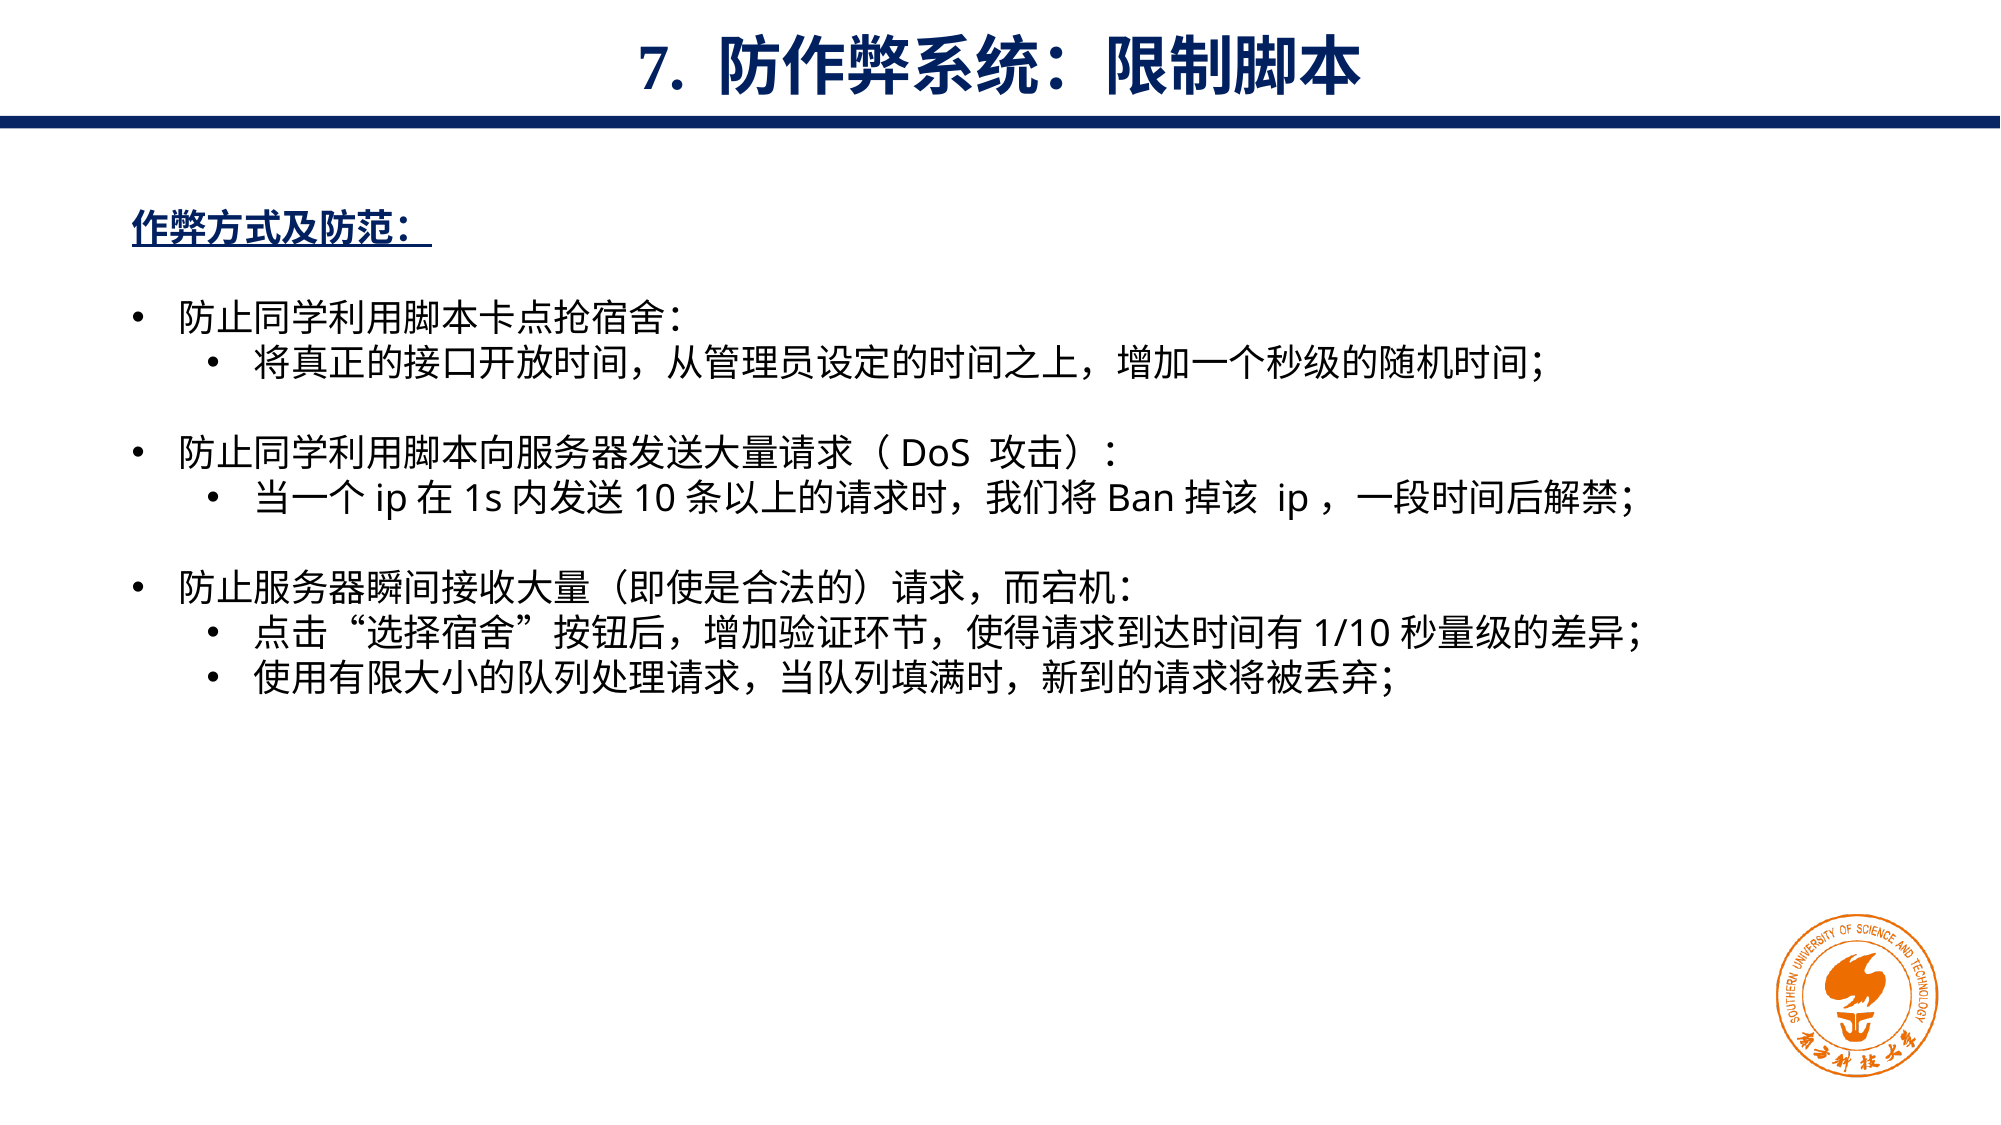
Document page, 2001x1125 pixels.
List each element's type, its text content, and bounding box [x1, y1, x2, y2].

text_box 作弊方式及防范： 防止同学利用脚本卡点抢宿舍： 将真正的接口开放时间，从管理员设定的时间之上，增加一个秒级的随机时间； 防止同学利用脚本向服务器发送大量请求（DoS 攻击）： 当一个ip在1s内发送10条以上的请求时，我们将Ban掉该 ip，一段时间后解禁； 防止服务器瞬间接收大量（即使是合法的）请求，而宕机： 点击“选择宿舍”按钮后，增加验证环节，使得请求到达时间有1/10秒量级的差异； 使用有限大小的队列处理请求，当队列填满时，新到的请求将被丢弃； [116, 196, 1764, 707]
text_box [0, 115, 2000, 129]
picture [1773, 911, 1943, 1079]
title 7. 防作弊系统：限制脚本 [0, 20, 2000, 115]
